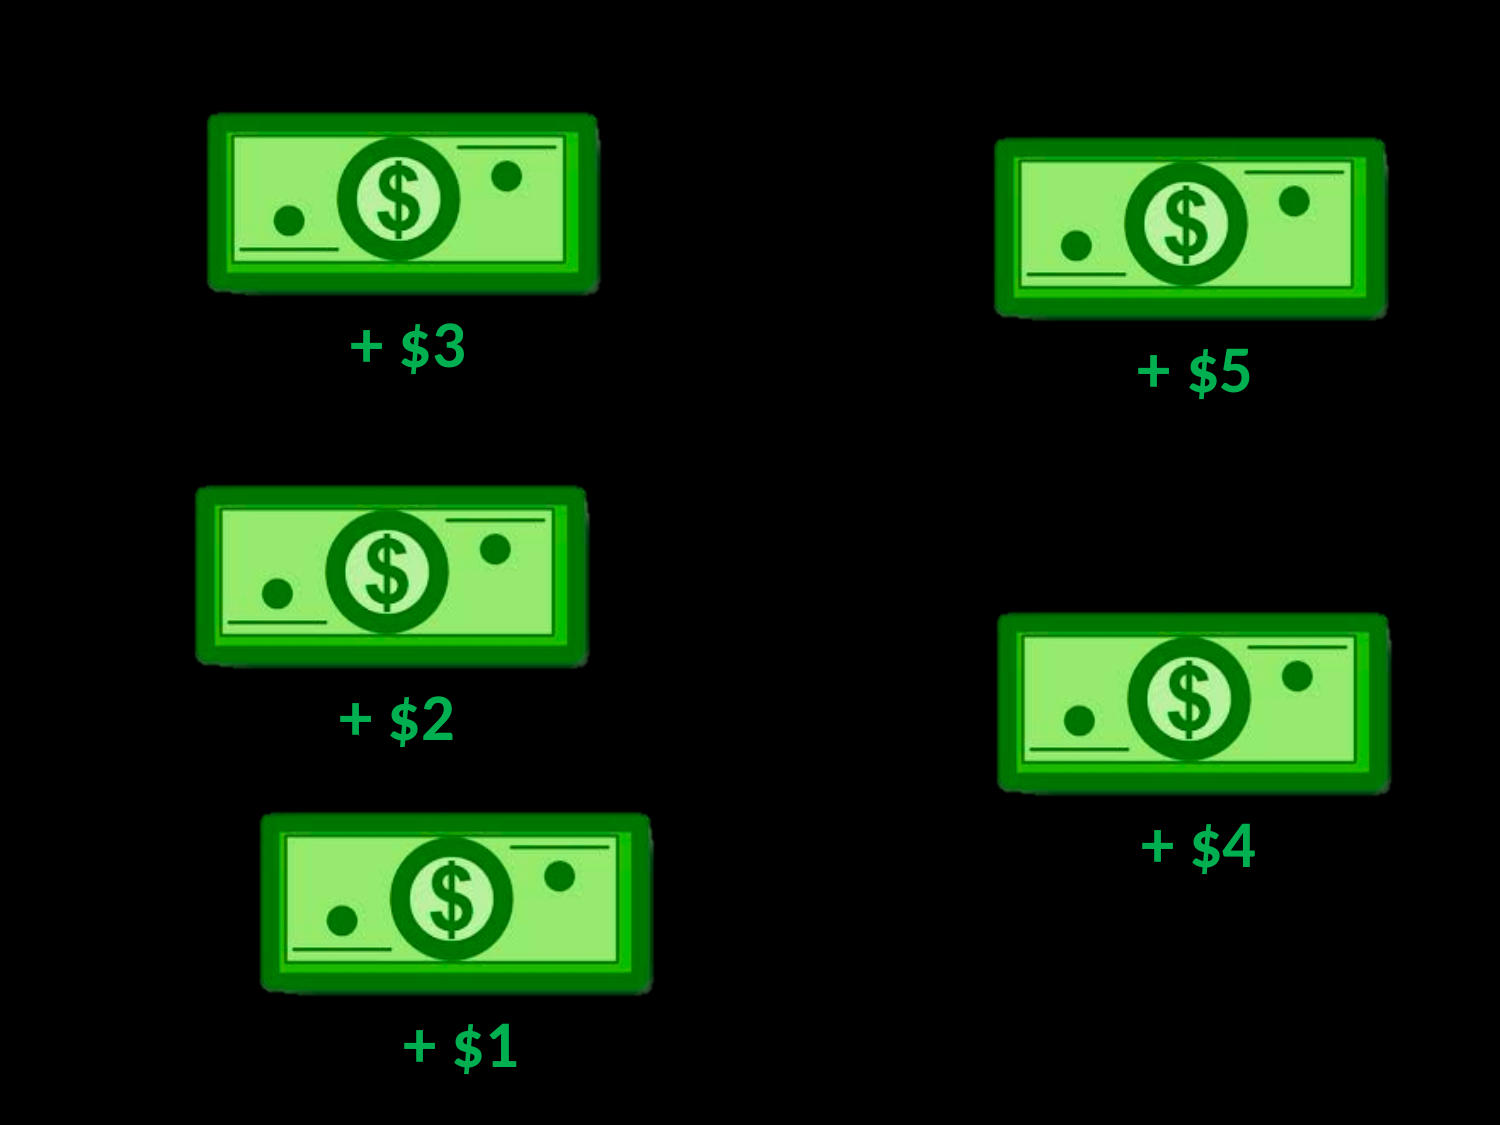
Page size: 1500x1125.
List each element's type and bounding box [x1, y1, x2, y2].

text_box [149, 62, 667, 390]
text_box [202, 762, 721, 1090]
text_box [937, 87, 1455, 415]
text_box [940, 562, 1458, 890]
text_box [138, 435, 656, 763]
